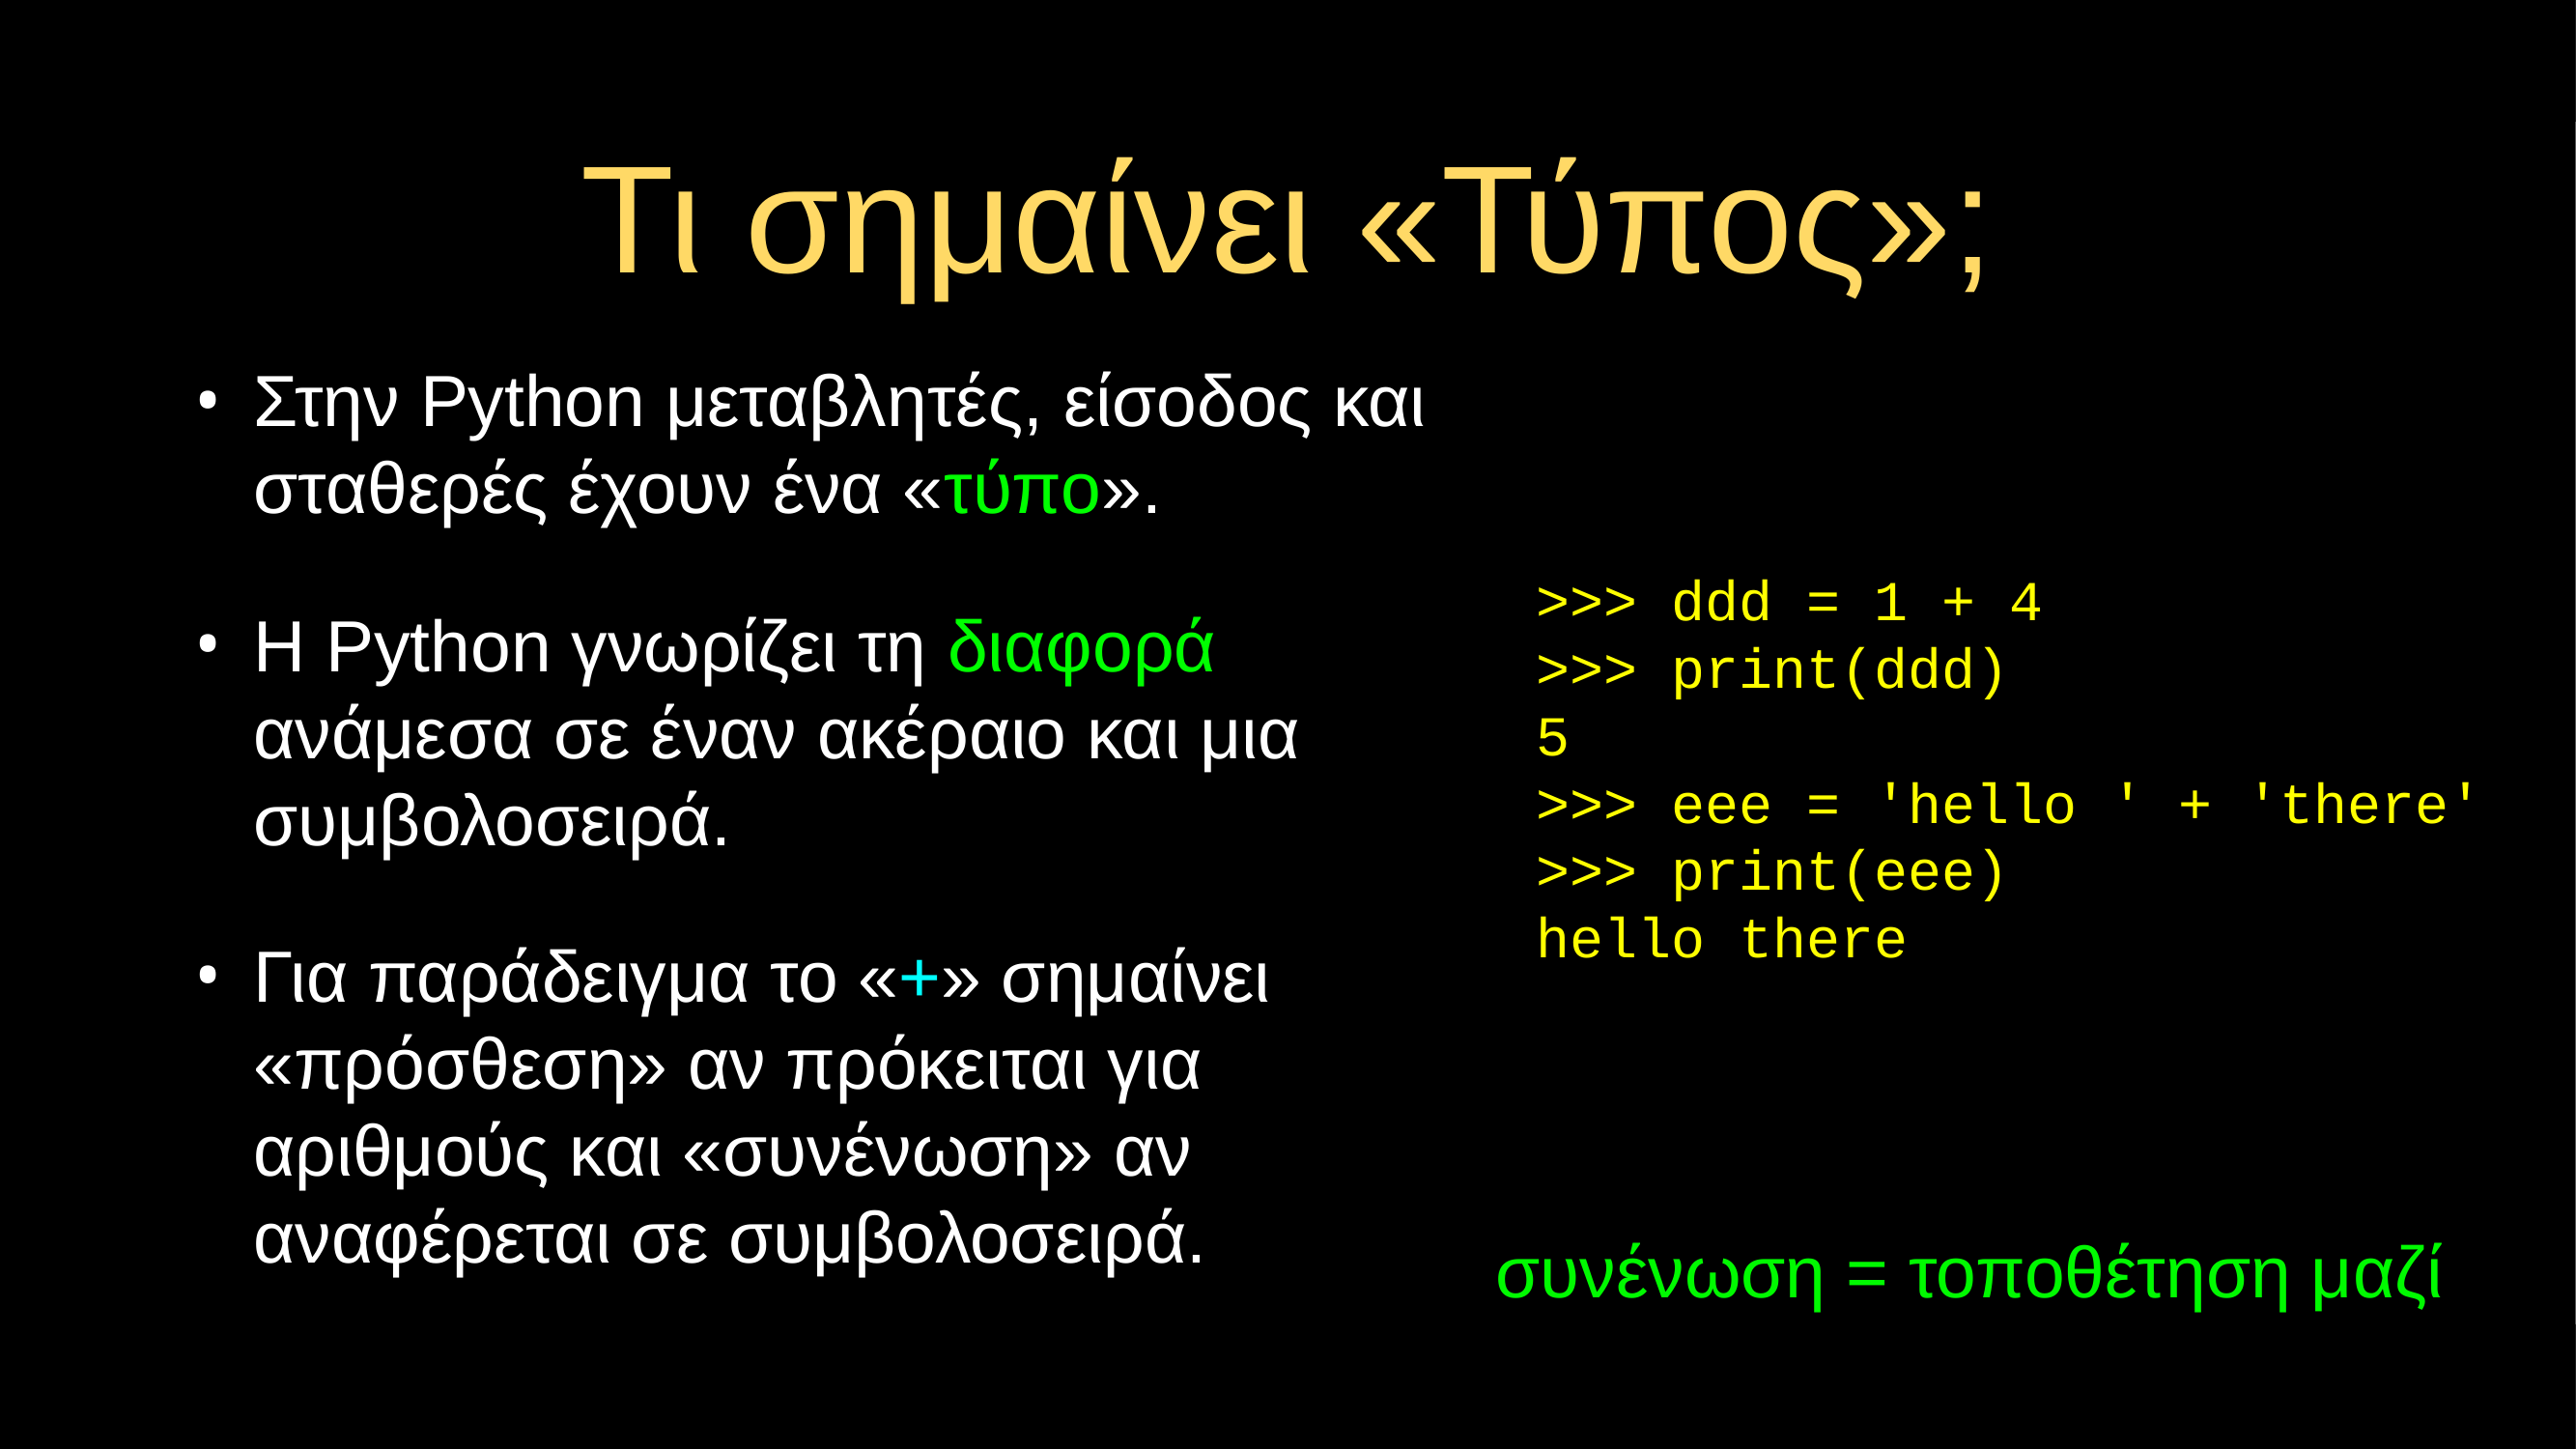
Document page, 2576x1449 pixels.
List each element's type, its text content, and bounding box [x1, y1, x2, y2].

title Τι σημαίνει «Τύπος»; [128, 124, 2448, 300]
list Στην Python μεταβλητές, είσοδος και σταθερές έχουν ένα «τύπο». Η Python γνωρίζει τη διαφορά ανάμεσα σε έναν ακέραιο και μια συμβολοσειρά. Για παράδειγμα το «+» σημαίνει «πρόσθεση» αν πρόκειται για αριθμούς και «συνένωση» αν αναφέρεται σε συμβολοσειρά. [128, 338, 1483, 1294]
text_box συνένωση = τοποθέτηση μαζί [1477, 1219, 2462, 1319]
text_box >>> ddd = 1 + 4 >>> print(ddd) 5 >>> eee = 'hello ' + 'there' >>> print(eee) hello there [1536, 511, 2500, 1023]
